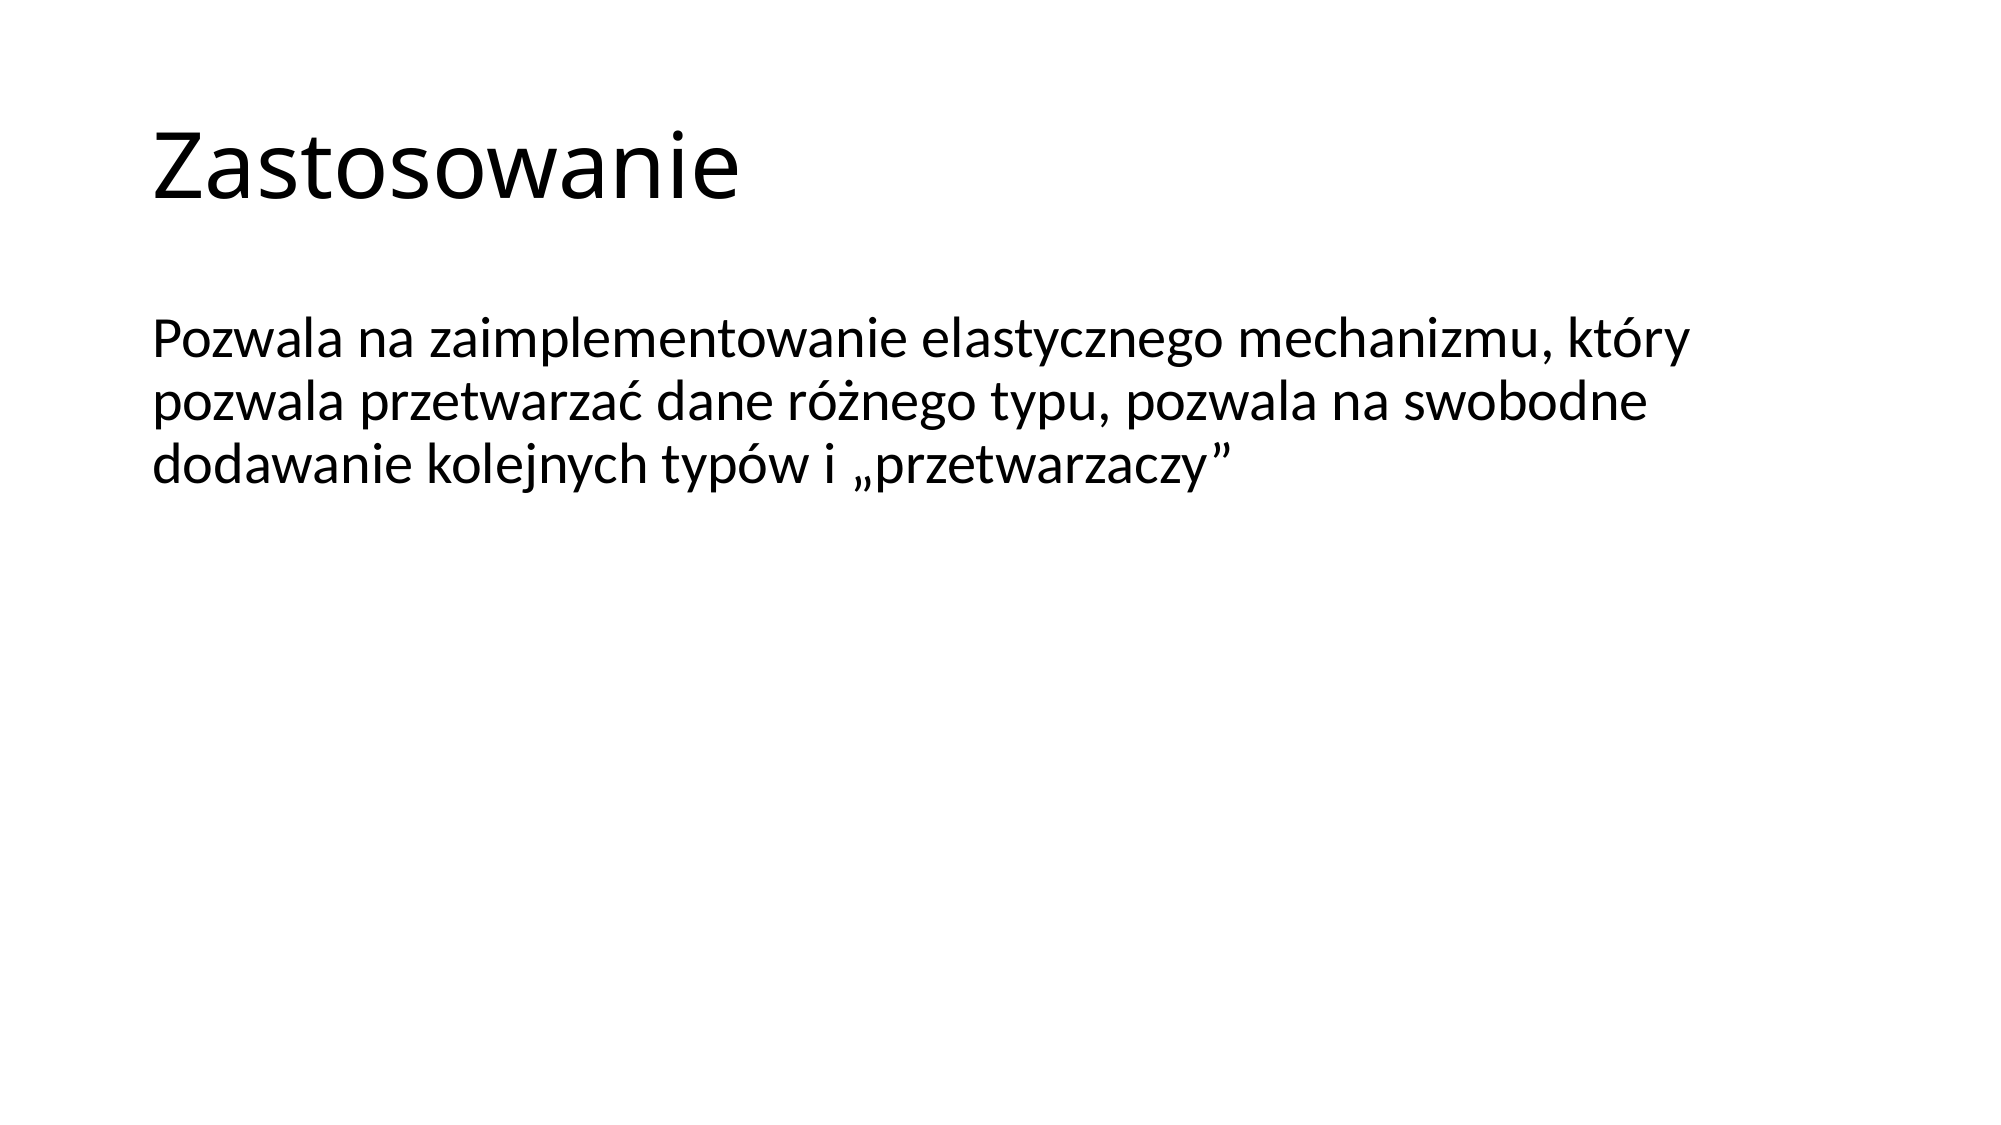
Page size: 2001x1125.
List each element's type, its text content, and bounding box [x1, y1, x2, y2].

list Pozwala na zaimplementowanie elastycznego mechanizmu, który pozwala przetwarzać dane różnego typu, pozwala na swobodne dodawanie kolejnych typów i „przetwarzaczy” [137, 299, 1863, 1014]
title Zastosowanie [137, 59, 1863, 278]
